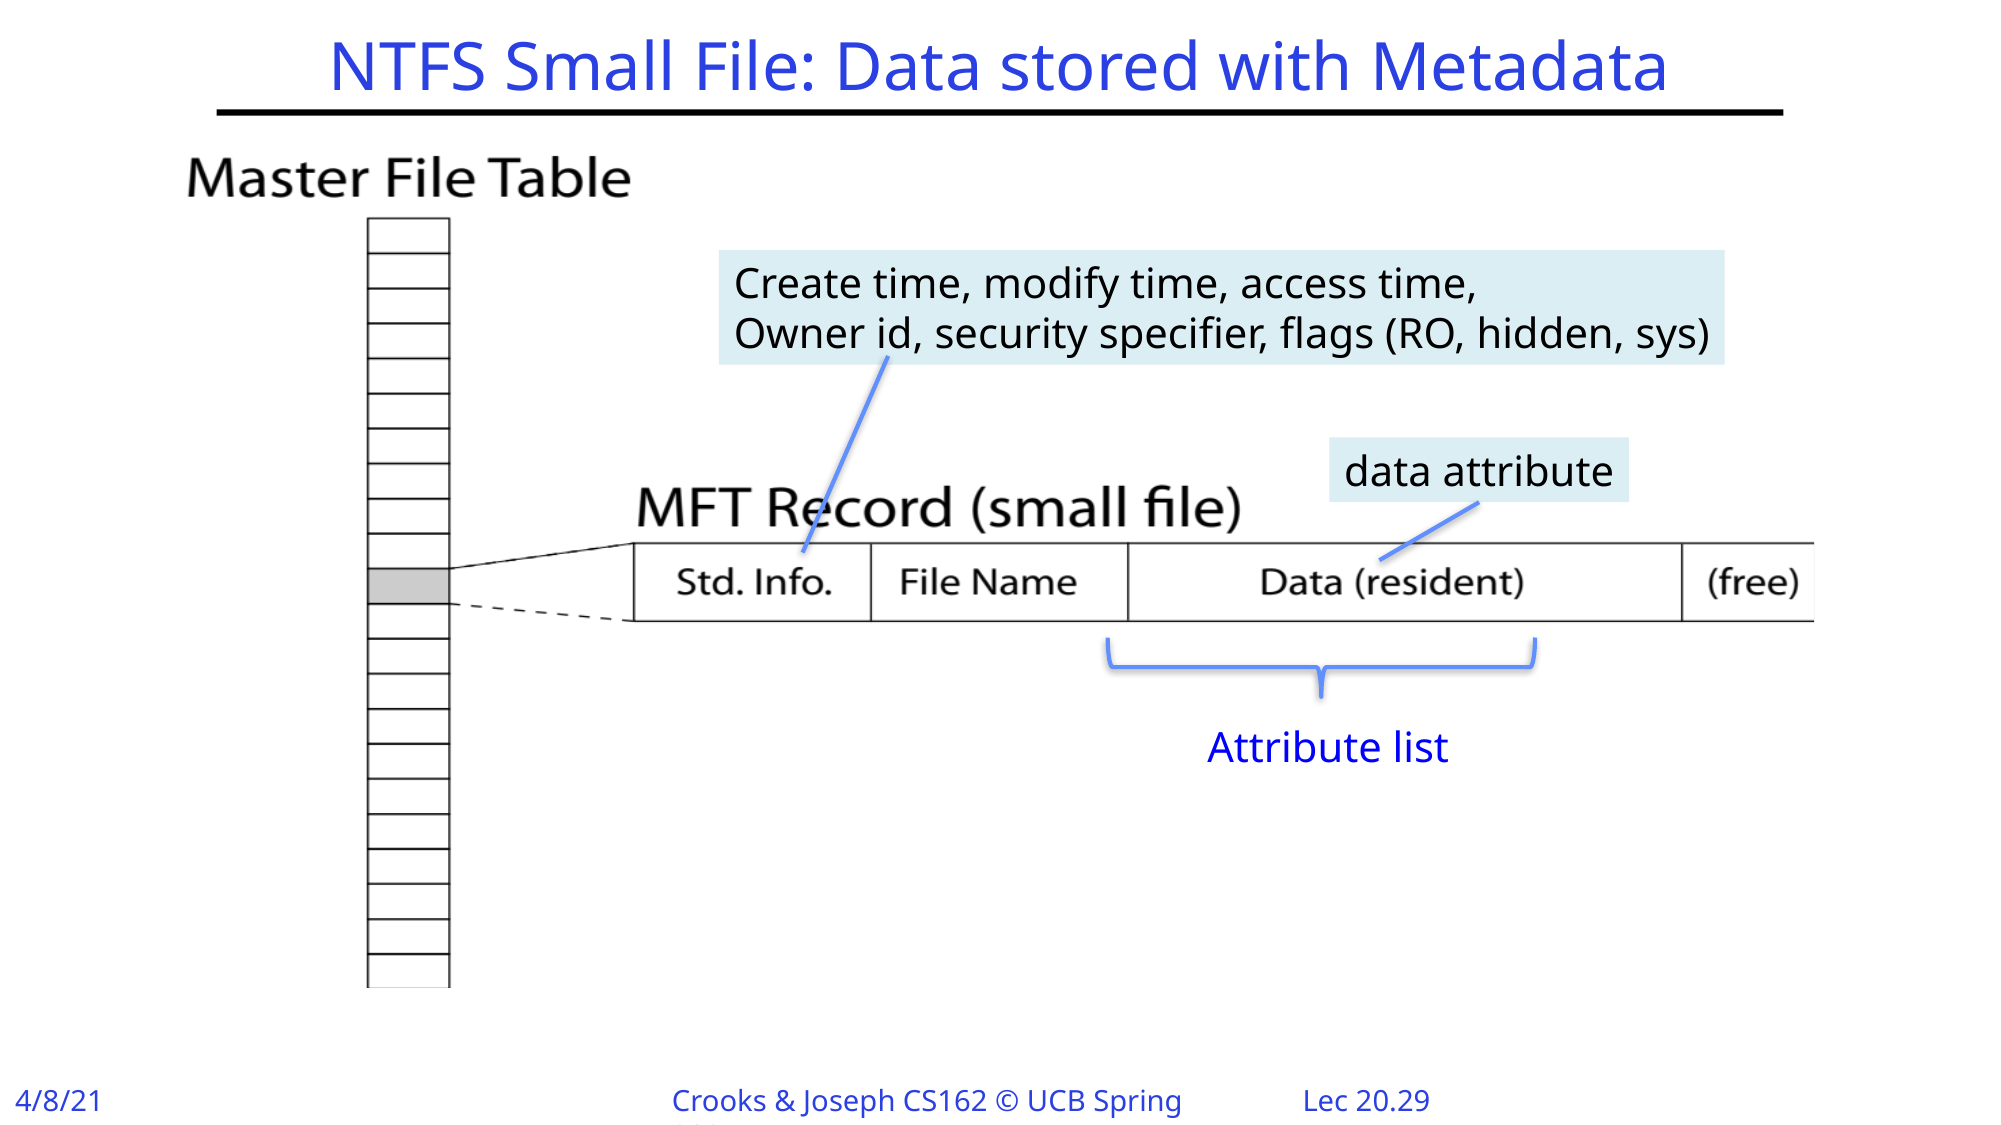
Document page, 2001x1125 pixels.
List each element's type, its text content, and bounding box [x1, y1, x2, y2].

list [133, 149, 1867, 988]
title NTFS Small File: Data stored with Metadata [216, 24, 1784, 113]
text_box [802, 355, 889, 553]
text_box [1379, 502, 1473, 561]
